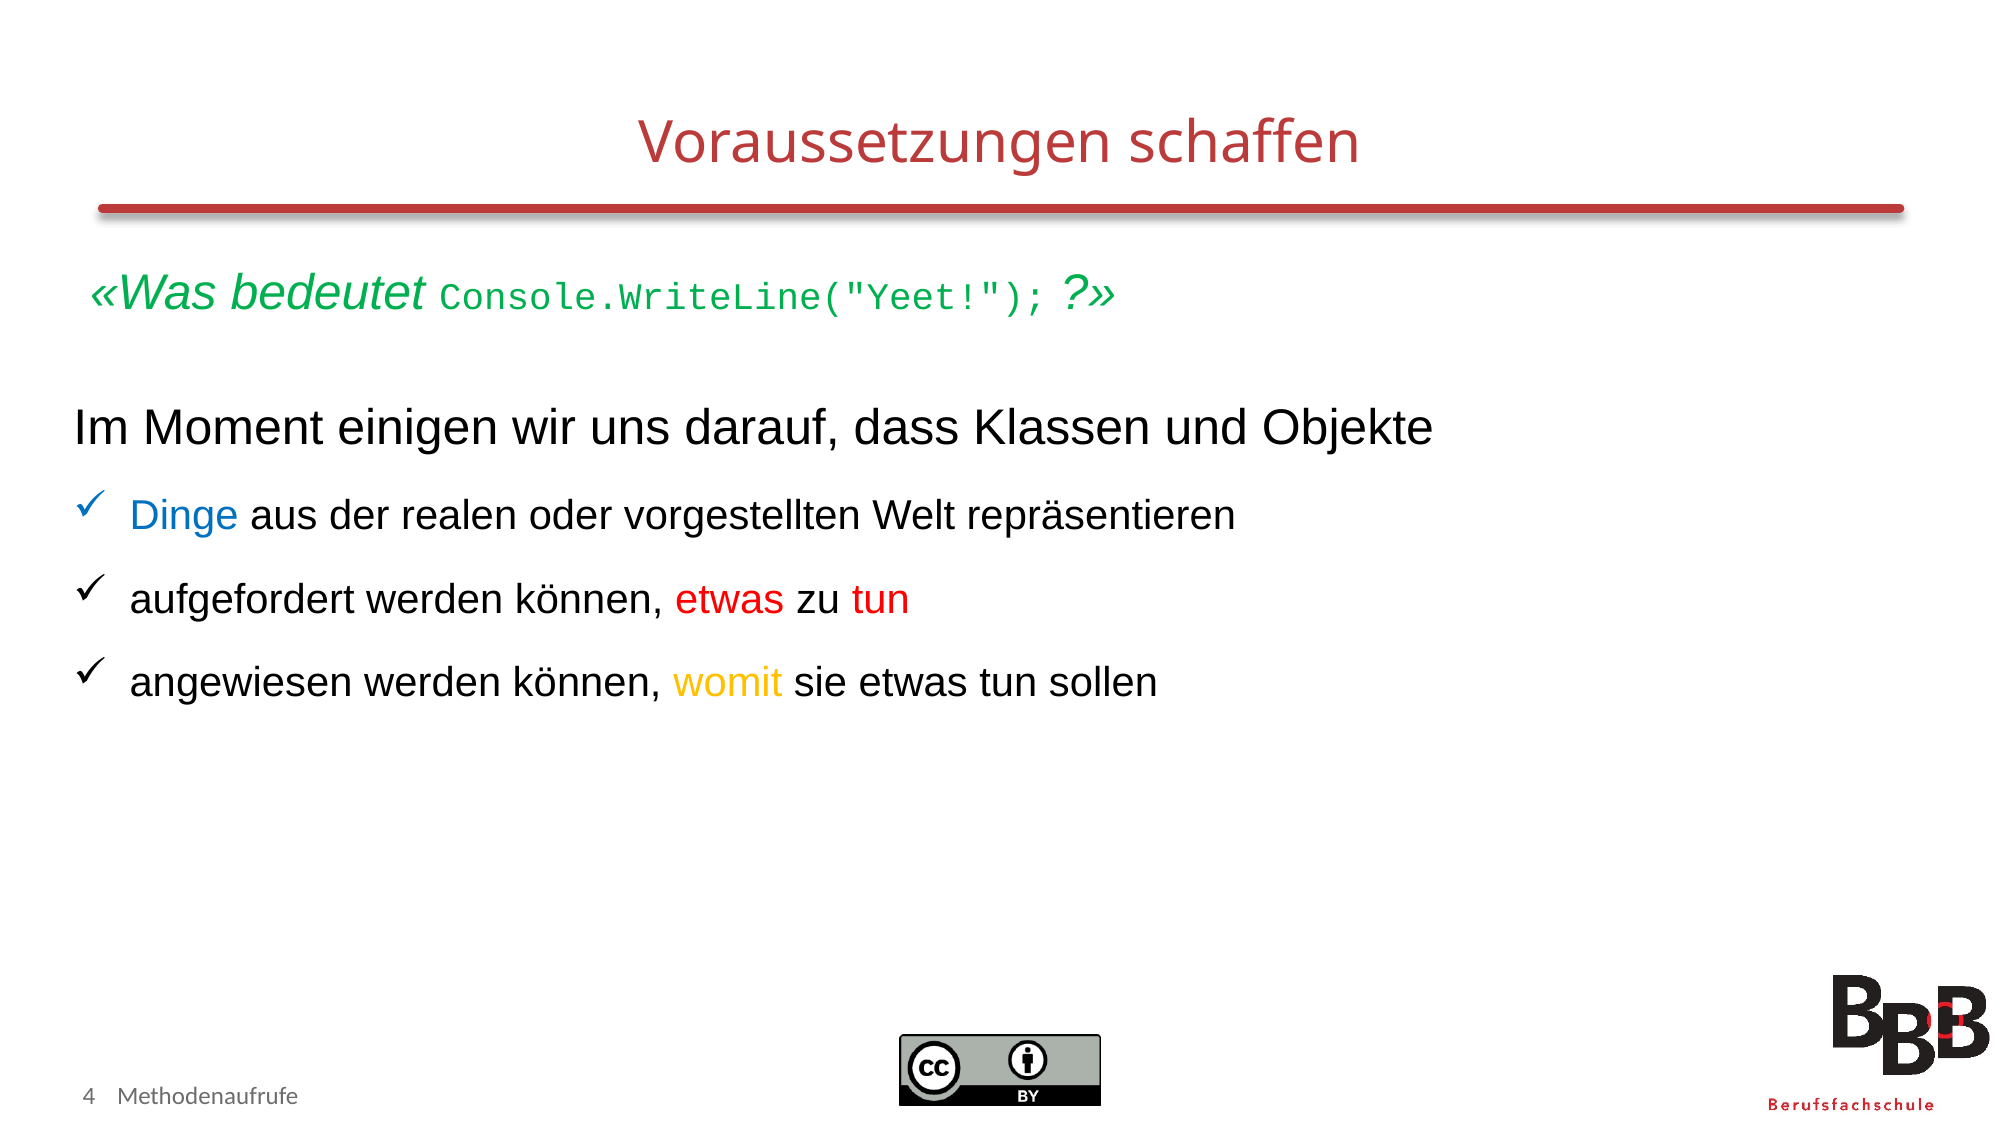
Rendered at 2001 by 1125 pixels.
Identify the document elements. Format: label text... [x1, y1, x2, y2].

title Voraussetzungen schaffen [99, 45, 1900, 233]
text_box «Was bedeutet Console.WriteLine("Yeet!"); ?» [74, 251, 1425, 346]
footer Methodenaufrufe [111, 1065, 736, 1125]
list Im Moment einigen wir uns darauf, dass Klassen und Objekte Dinge aus der realen oder vorgestellten Welt repräsentieren aufgefordert werden können, etwas zu tun angewiesen werden können, womit sie etwas tun sollen [73, 364, 1469, 889]
picture [899, 1034, 1101, 1106]
slide_number 4 [0, 1065, 111, 1125]
picture [1767, 975, 1990, 1114]
